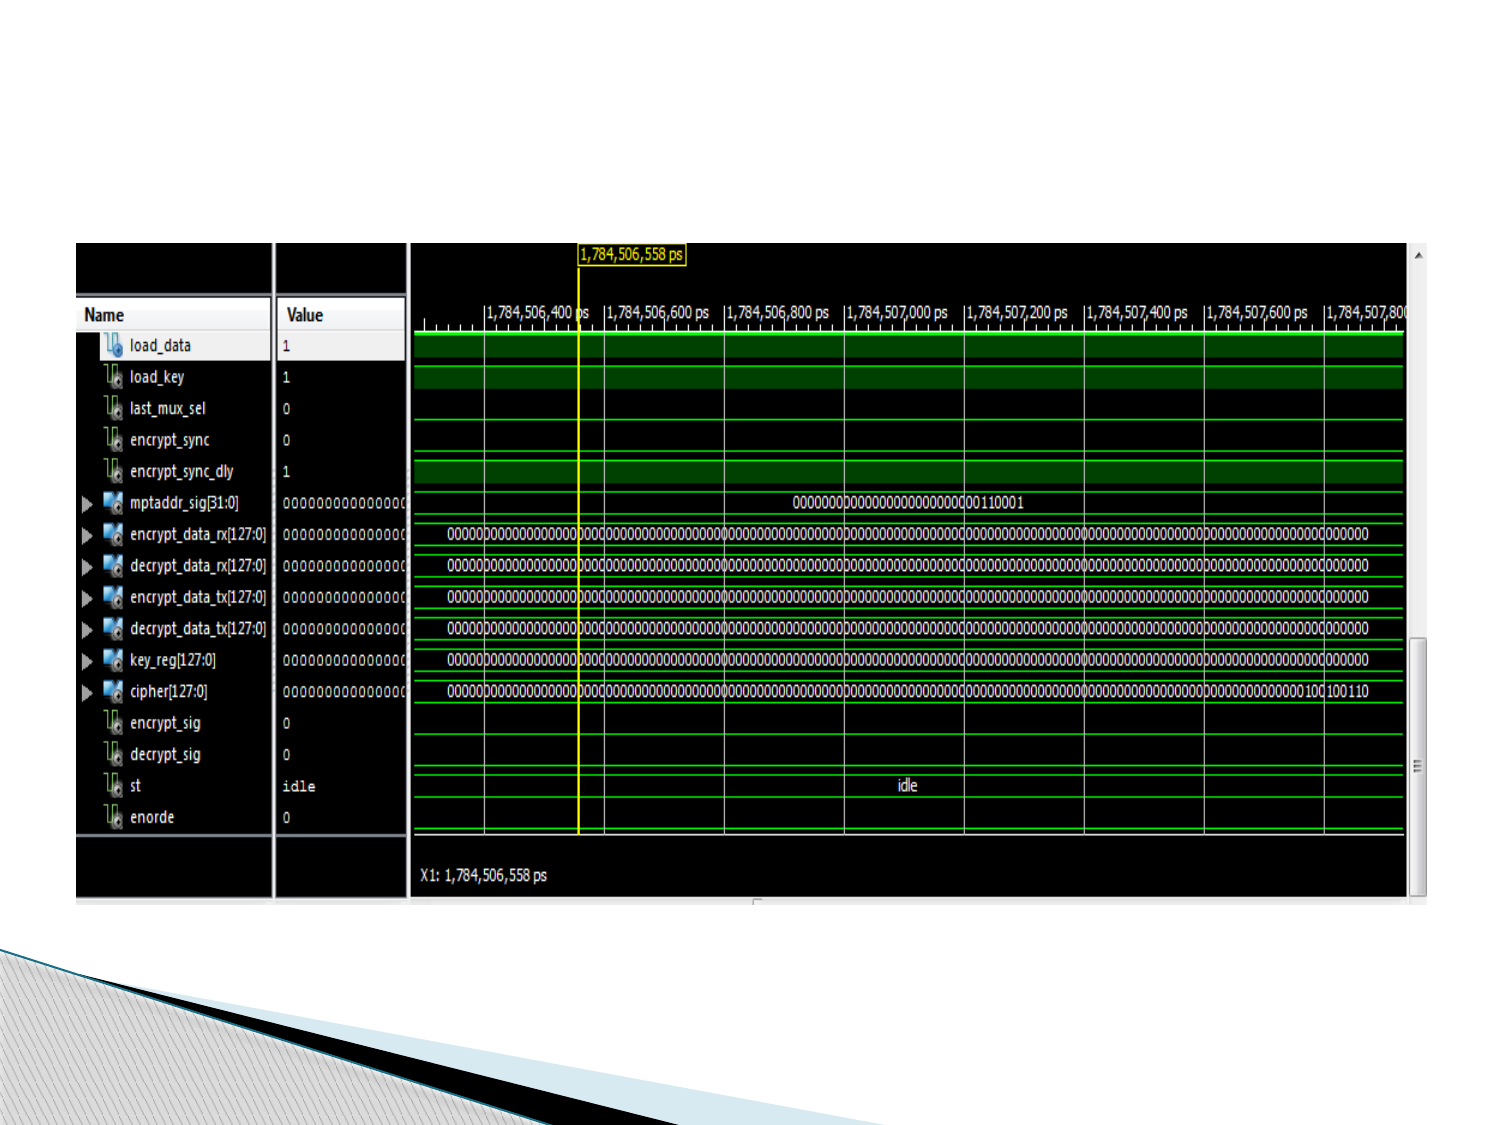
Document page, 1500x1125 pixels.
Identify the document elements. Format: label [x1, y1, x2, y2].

list [76, 243, 1427, 906]
